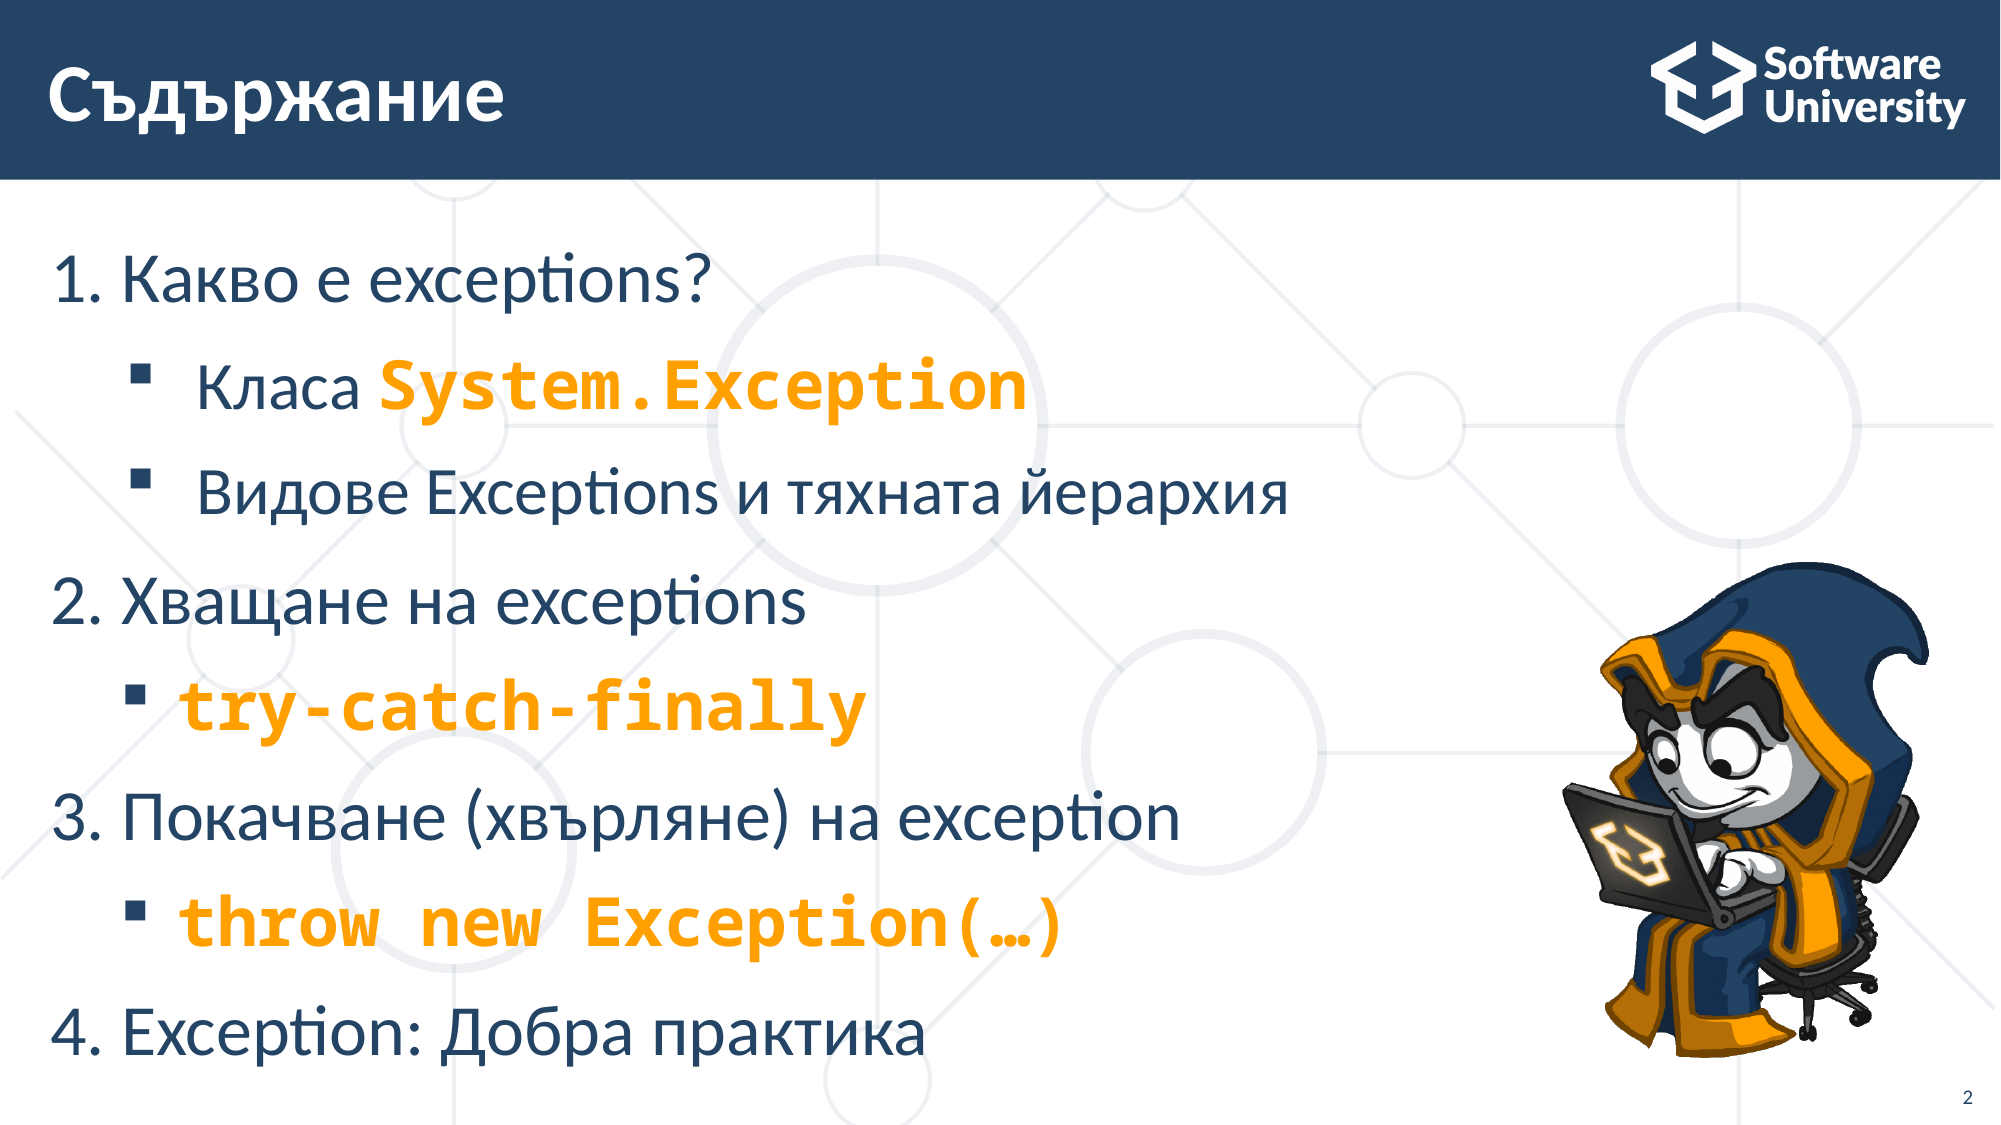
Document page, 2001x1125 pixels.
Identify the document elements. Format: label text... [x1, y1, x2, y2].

picture [1651, 41, 1966, 134]
title Съдържание [31, 16, 1625, 162]
text_box 2 [1927, 1067, 1989, 1117]
picture [1561, 559, 1931, 1059]
list Какво е еxceptions? Класа System.Exception Видове Exceptions и тяхната йерархия Хващане на exceptions try-catch-finally Покачване (хвърляне) на exception throw new Exception(…) Exception: Добра практика [32, 224, 1517, 1080]
